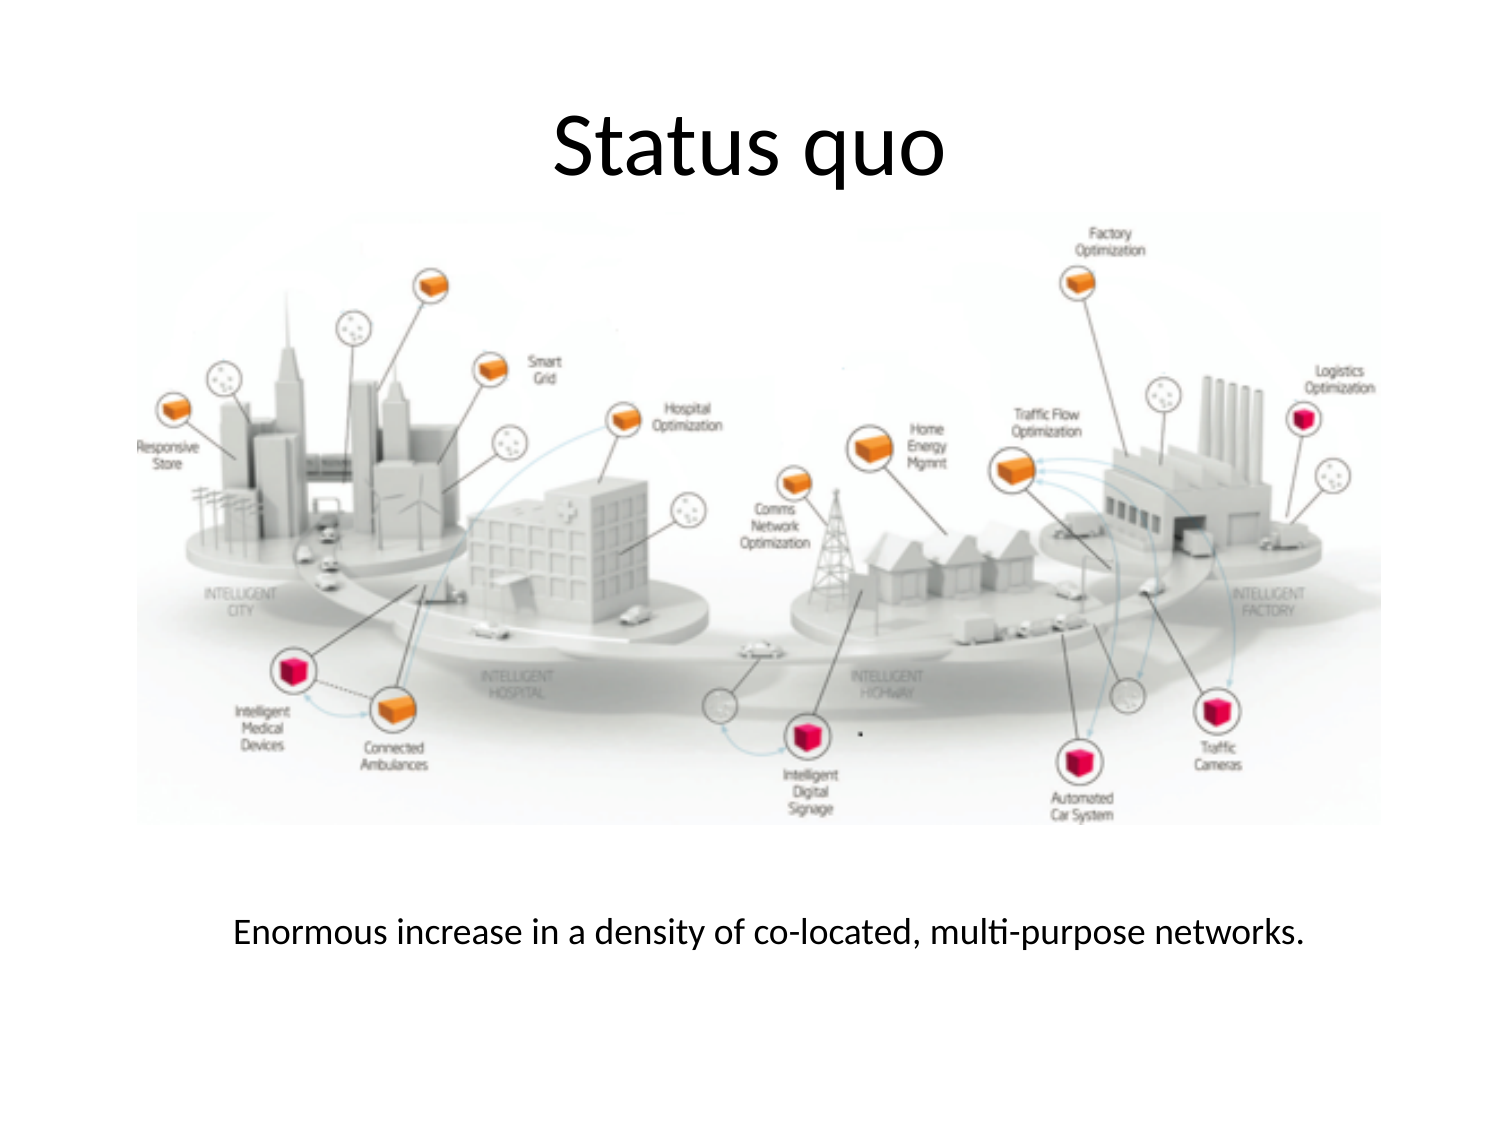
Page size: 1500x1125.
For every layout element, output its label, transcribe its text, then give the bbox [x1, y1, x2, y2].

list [137, 212, 1381, 826]
text_box Enormous increase in a density of co-located, multi-purpose networks. [218, 899, 1322, 960]
title Status quo [75, 45, 1425, 233]
